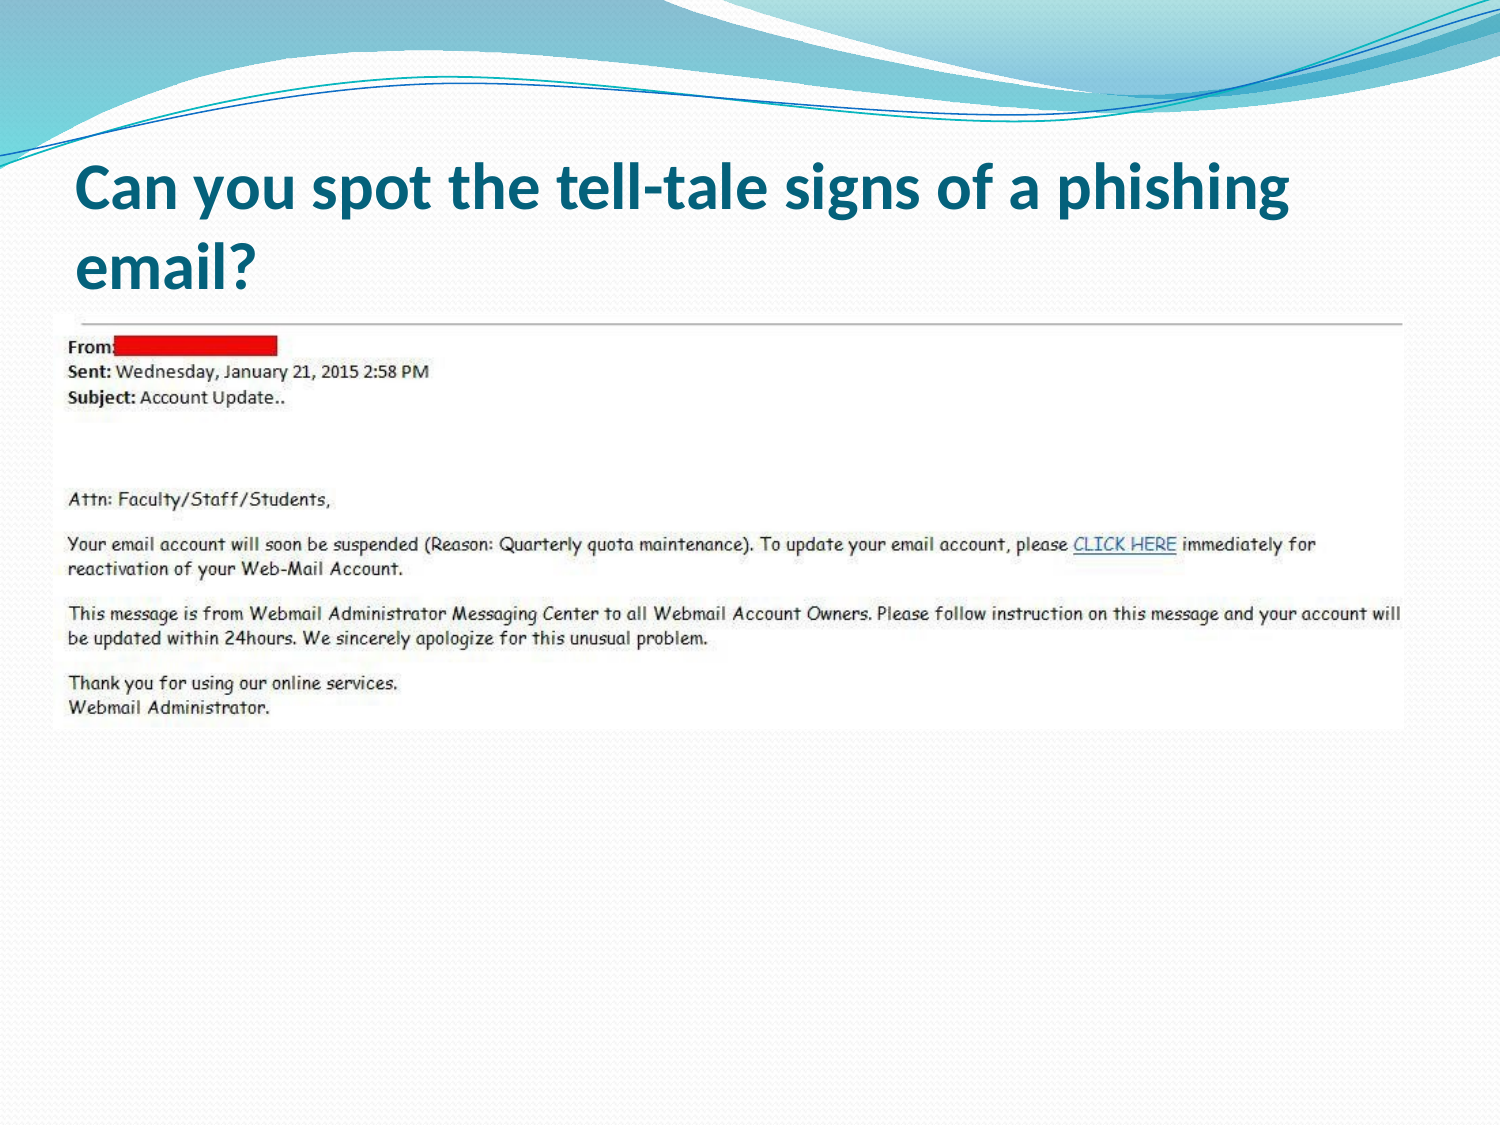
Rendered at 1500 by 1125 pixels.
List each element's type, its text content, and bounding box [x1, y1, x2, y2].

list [52, 314, 1404, 730]
title Can you spot the tell-tale signs of a phishing email? [75, 115, 1425, 303]
